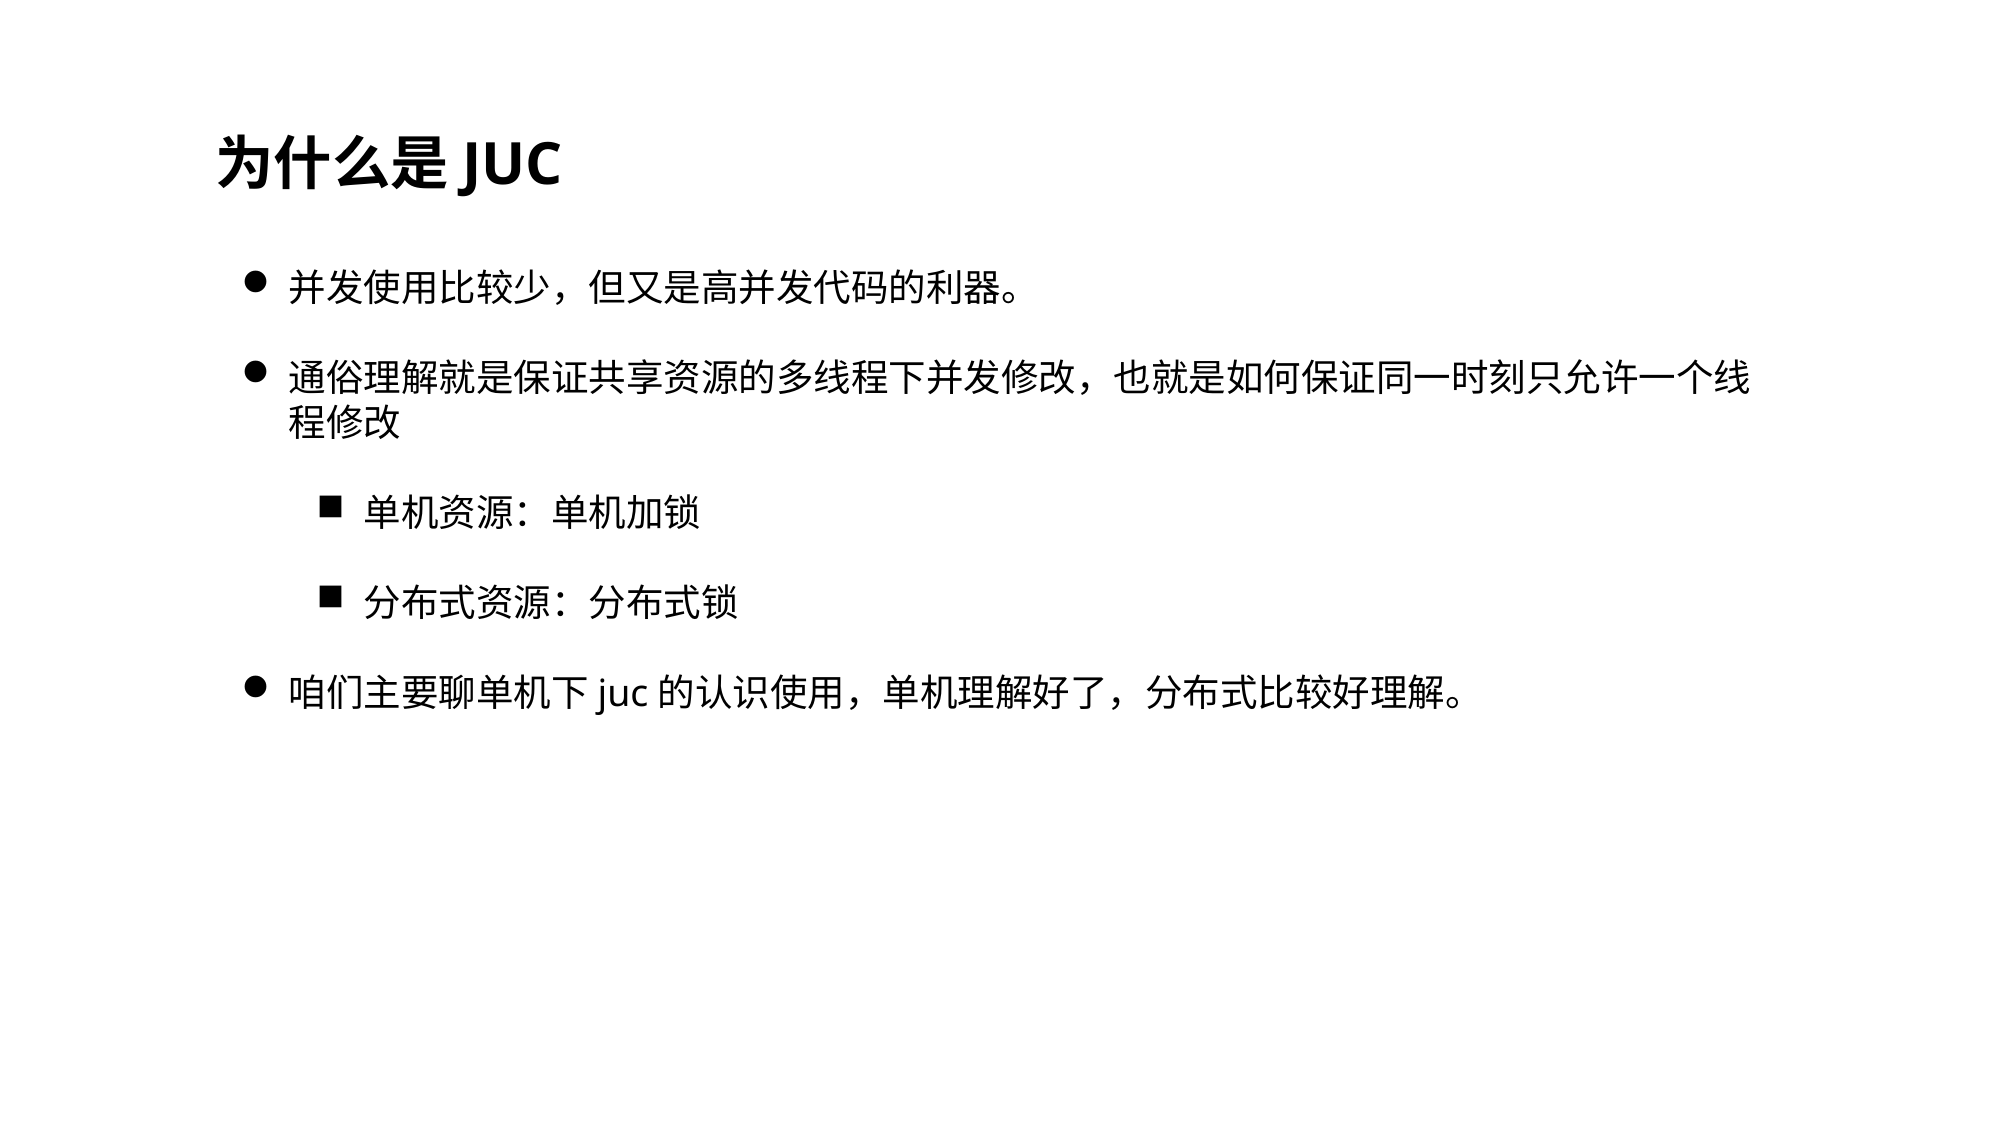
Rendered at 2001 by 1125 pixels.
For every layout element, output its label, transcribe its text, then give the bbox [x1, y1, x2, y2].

text_box 并发使用比较少，但又是高并发代码的利器。 通俗理解就是保证共享资源的多线程下并发修改，也就是如何保证同一时刻只允许一个线程修改 单机资源：单机加锁 分布式资源：分布式锁 咱们主要聊单机下juc的认识使用，单机理解好了，分布式比较好理解。 [226, 256, 1786, 722]
text_box 为什么是JUC [200, 118, 1837, 204]
